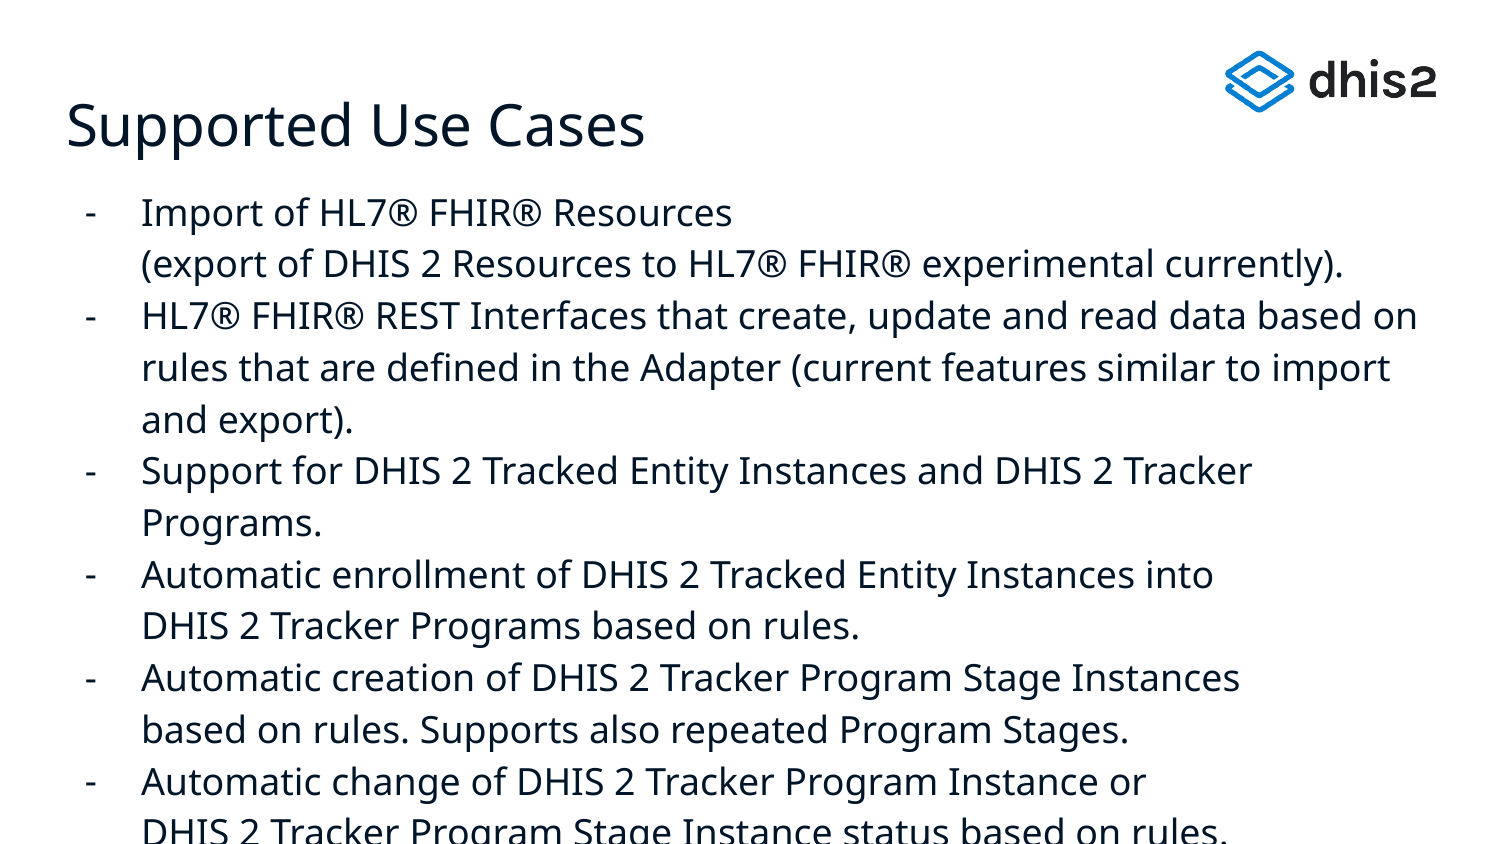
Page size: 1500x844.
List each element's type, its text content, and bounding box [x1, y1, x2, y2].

title Supported Use Cases [51, 72, 1449, 166]
list Import of HL7® FHIR® Resources (export of DHIS 2 Resources to HL7® FHIR® experimental currently). HL7® FHIR® REST Interfaces that create, update and read data based on rules that are defined in the Adapter (current features similar to import and export). Support for DHIS 2 Tracked Entity Instances and DHIS 2 Tracker Programs. Automatic enrollment of DHIS 2 Tracked Entity Instances into DHIS 2 Tracker Programs based on rules. Automatic creation of DHIS 2 Tracker Program Stage Instances based on rules. Supports also repeated Program Stages. Automatic change of DHIS 2 Tracker Program Instance or DHIS 2 Tracker Program Stage Instance status based on rules. [51, 166, 1449, 728]
picture [1224, 49, 1437, 72]
